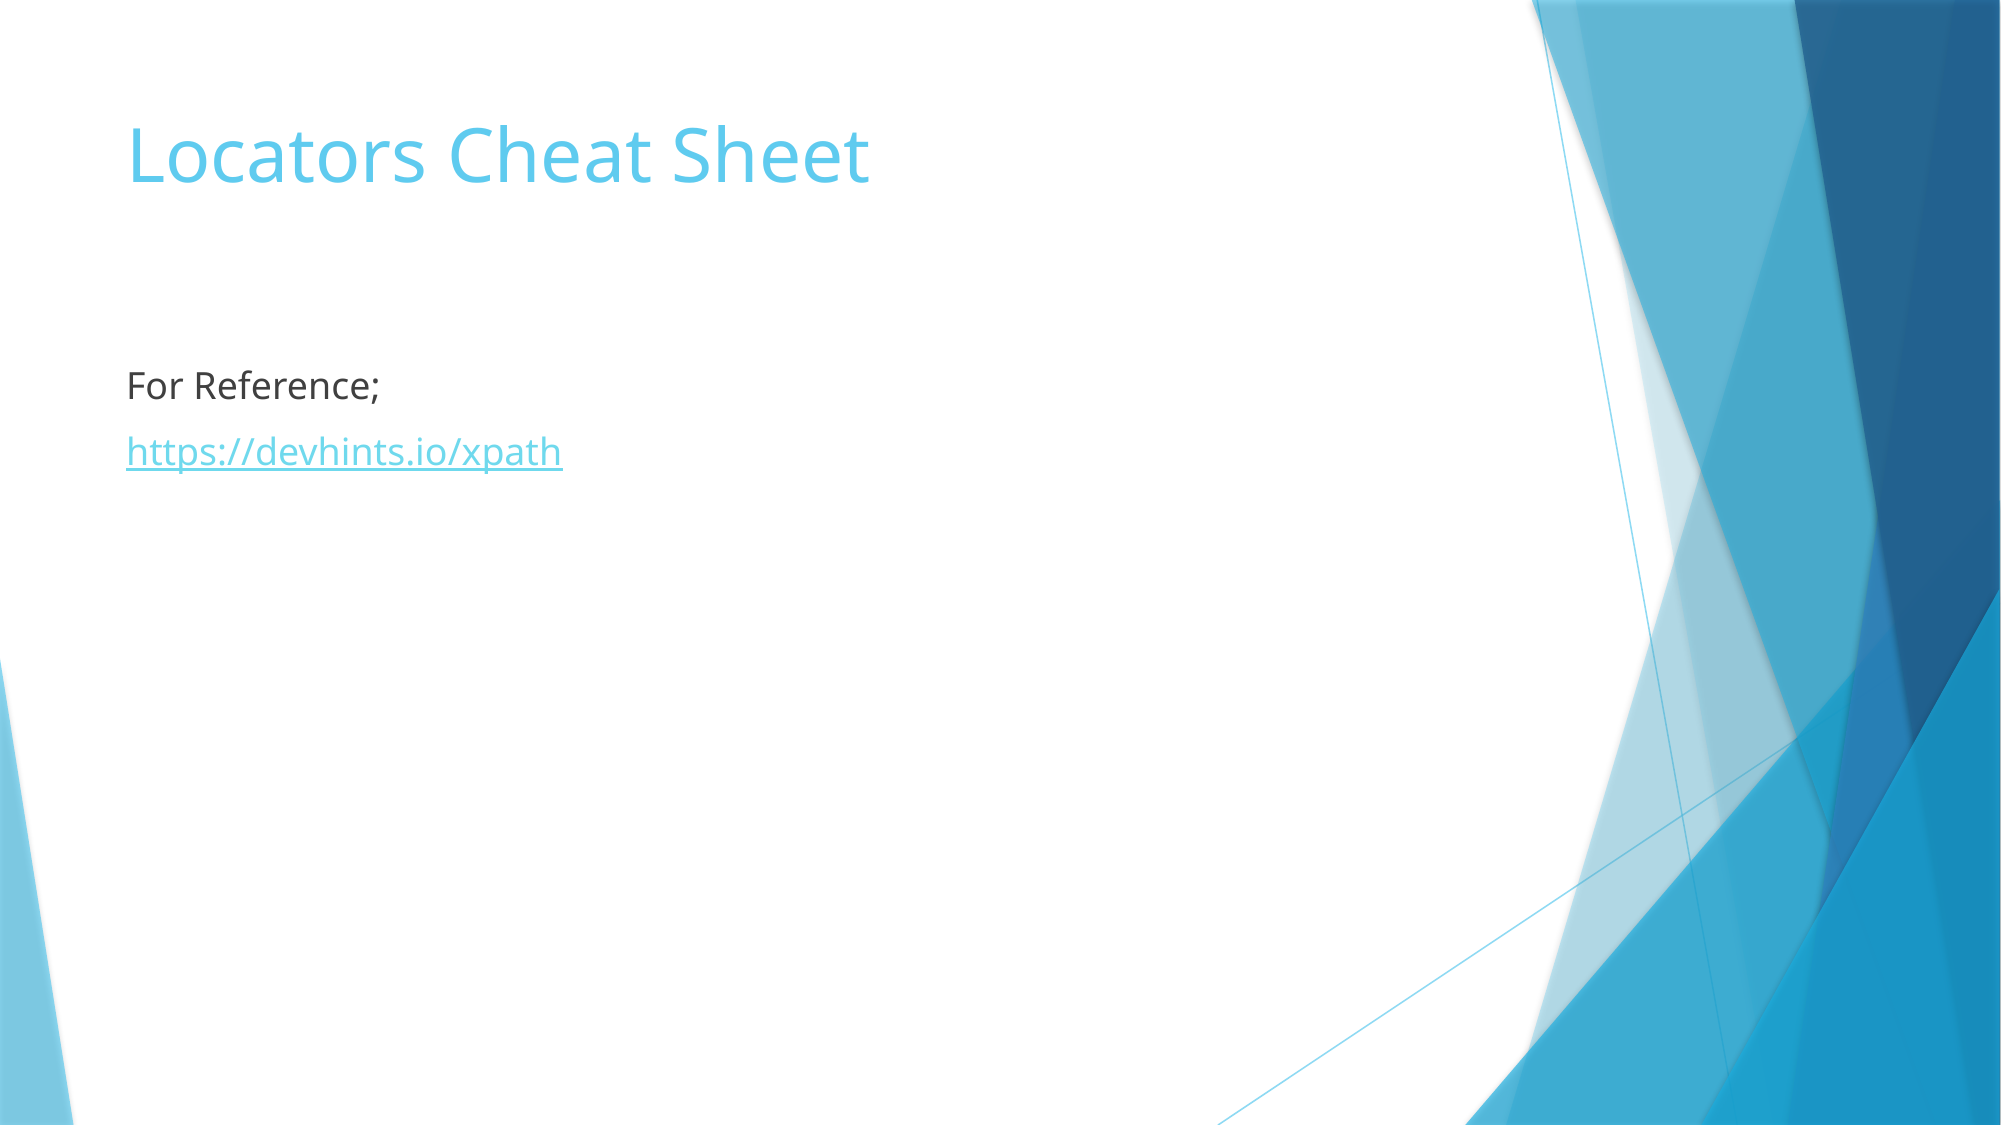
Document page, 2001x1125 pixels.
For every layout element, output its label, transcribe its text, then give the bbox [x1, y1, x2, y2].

list For Reference; https://devhints.io/xpath [111, 354, 1522, 992]
title Locators Cheat Sheet [111, 99, 1522, 317]
